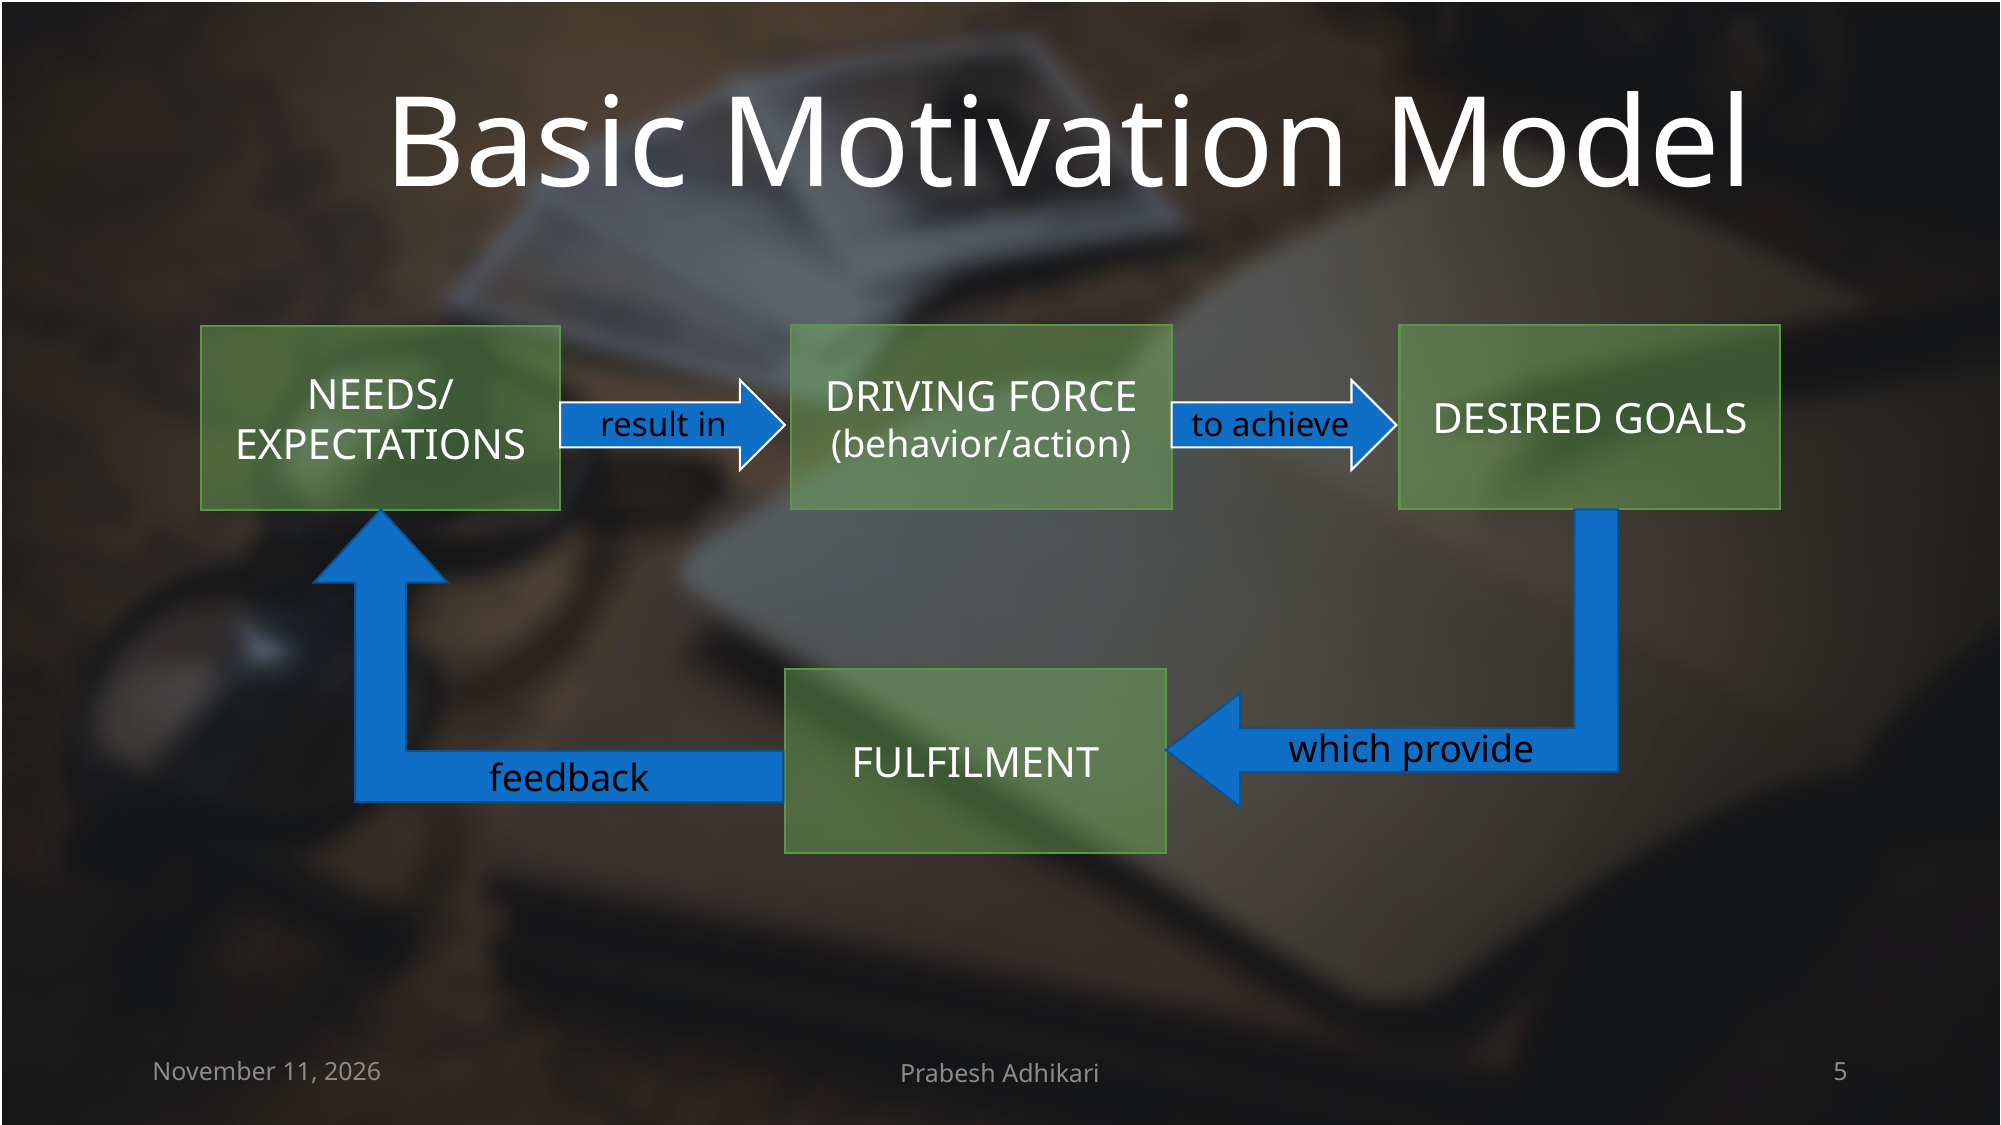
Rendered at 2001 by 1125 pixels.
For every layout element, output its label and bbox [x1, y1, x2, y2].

text_box [1171, 362, 1397, 515]
picture [2, 2, 2000, 1125]
text_box [560, 362, 785, 515]
